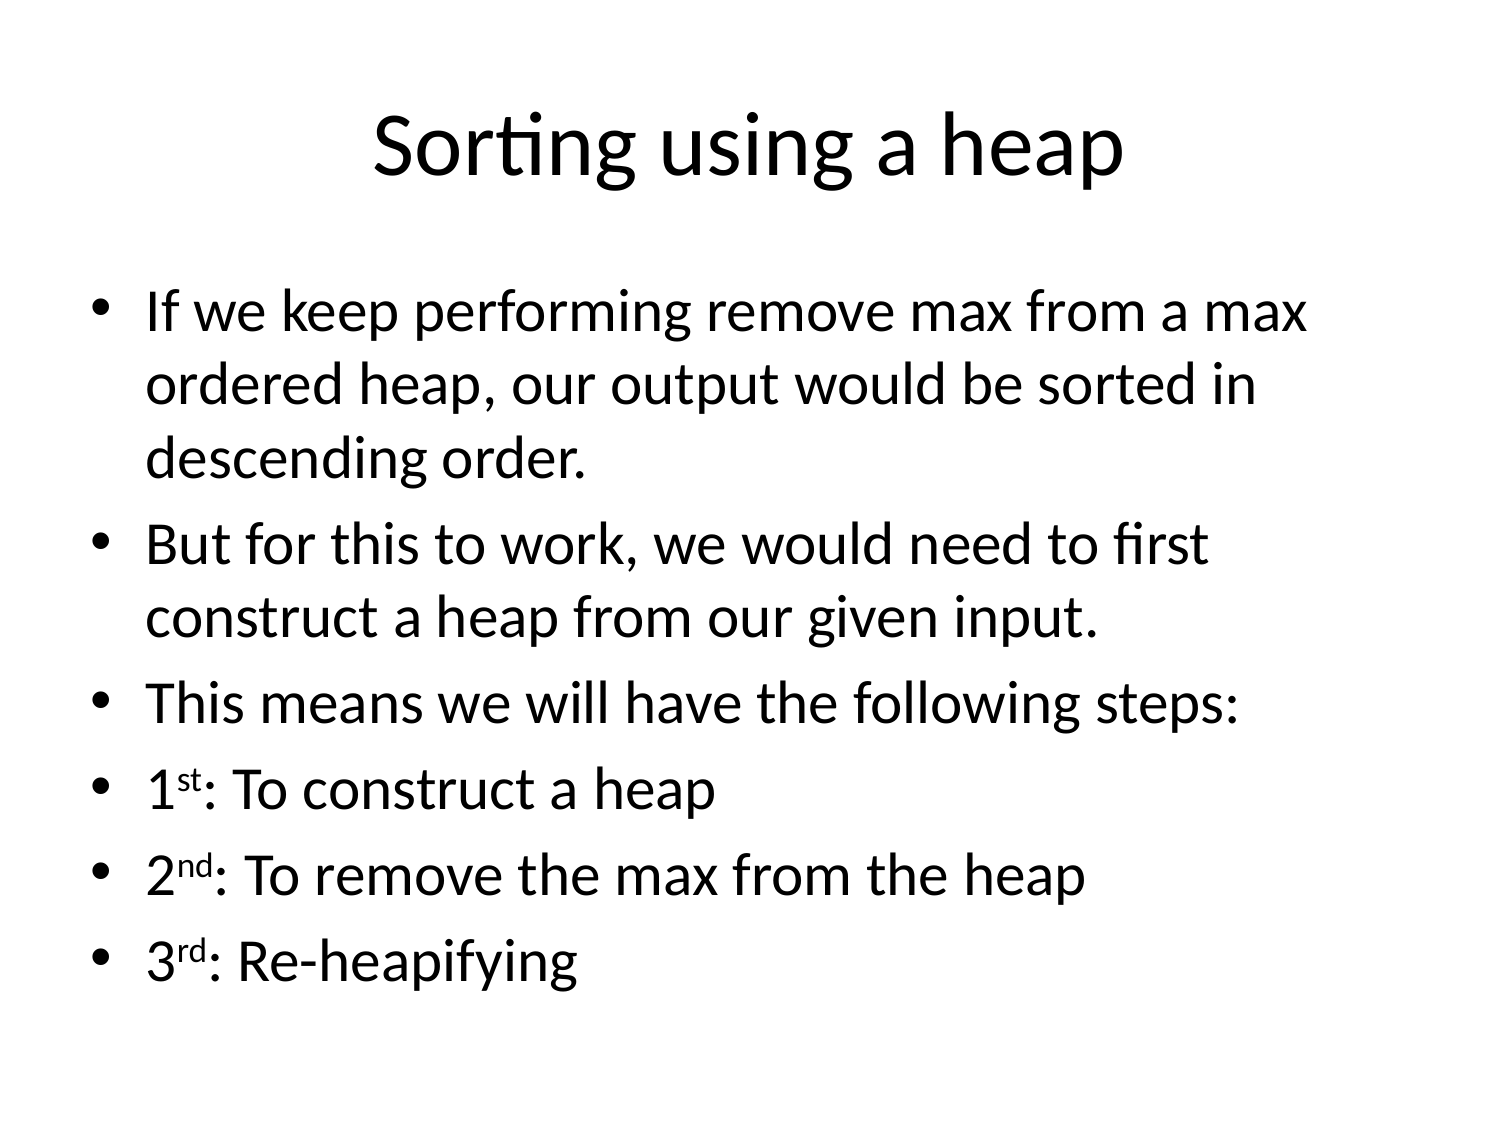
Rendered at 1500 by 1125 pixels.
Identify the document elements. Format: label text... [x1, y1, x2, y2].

title Sorting using a heap [75, 45, 1425, 233]
list If we keep performing remove max from a max ordered heap, our output would be sorted in descending order. But for this to work, we would need to first construct a heap from our given input. This means we will have the following steps: 1st: To construct a heap 2nd: To remove the max from the heap 3rd: Re-heapifying [75, 262, 1425, 1005]
